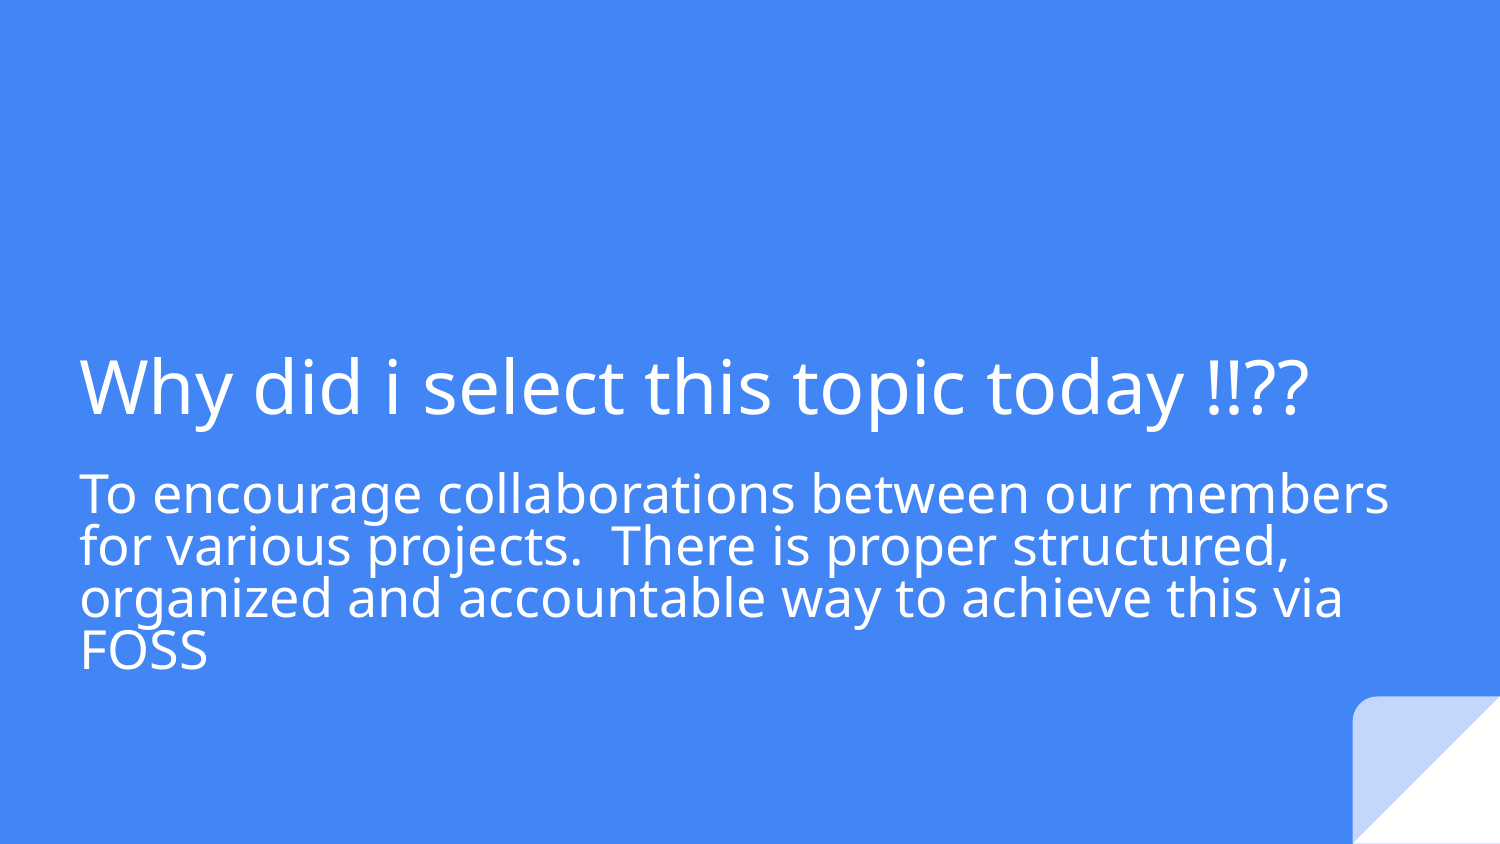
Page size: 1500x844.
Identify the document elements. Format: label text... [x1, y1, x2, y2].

subtitle To encourage collaborations between our members for various projects. There is proper structured, organized and accountable way to achieve this via FOSS [64, 457, 1413, 529]
title Why did i select this topic today !!?? [64, 298, 1413, 452]
